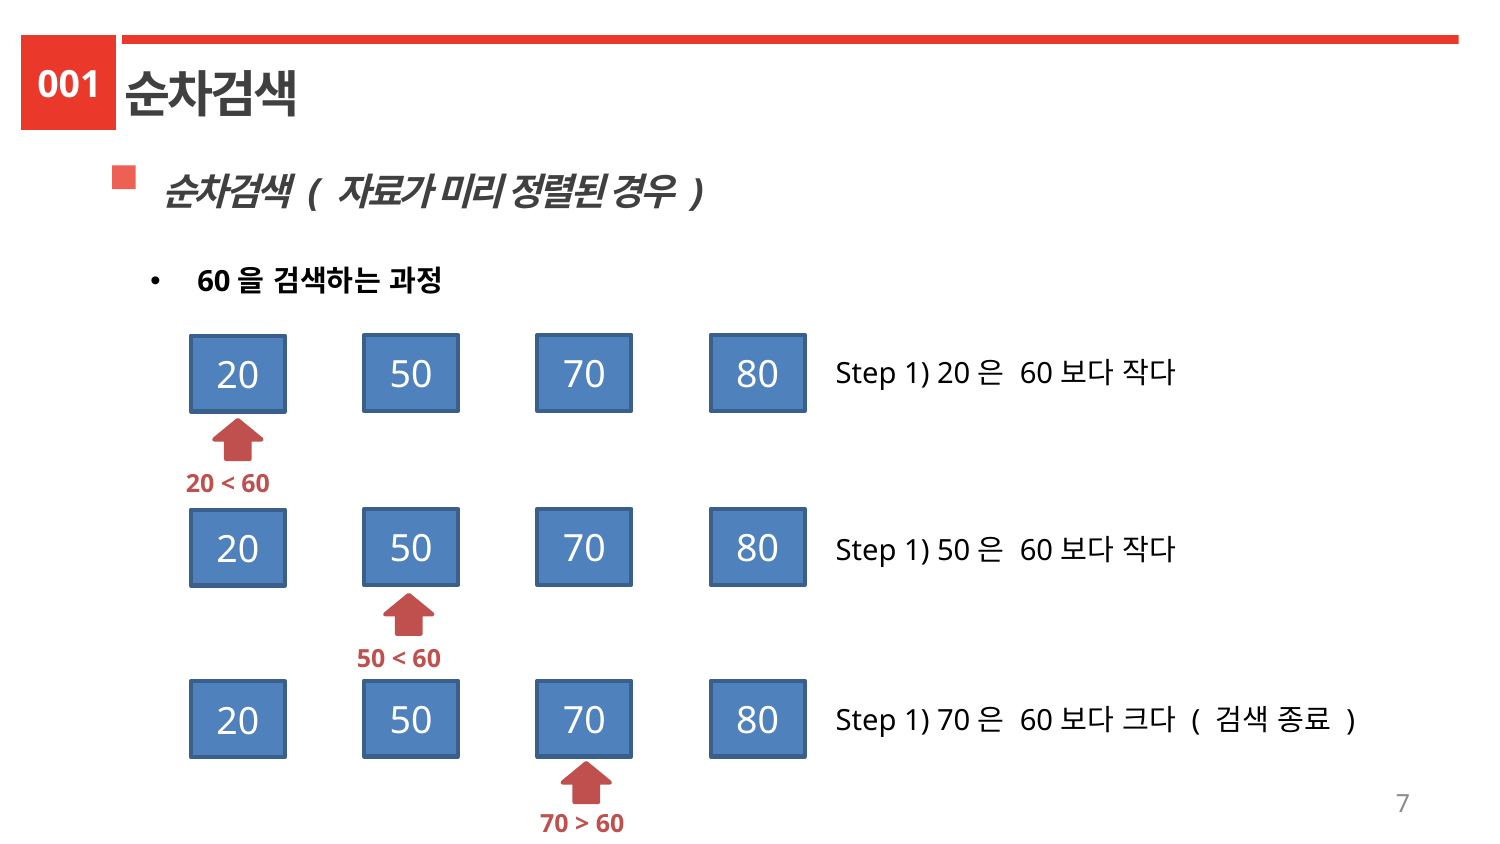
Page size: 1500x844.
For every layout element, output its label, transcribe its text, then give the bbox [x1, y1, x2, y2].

text_box Step 1) 70은 60보다 크다 ( 검색 종료 ) [820, 693, 1436, 744]
text_box 20 < 60 [171, 459, 325, 505]
text_box [212, 421, 264, 459]
text_box 60을 검색하는 과정 [135, 254, 1092, 305]
text_box [383, 593, 435, 634]
text_box 50 < 60 [342, 634, 496, 678]
text_box 순차검색 [126, 54, 691, 130]
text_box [111, 160, 869, 222]
text_box [560, 765, 612, 799]
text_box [15, 35, 123, 130]
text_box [190, 334, 805, 412]
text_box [190, 508, 805, 586]
text_box [120, 33, 1461, 46]
slide_number 7 [1074, 782, 1425, 827]
text_box Step 1) 50은 60보다 작다 [820, 523, 1447, 574]
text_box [190, 680, 805, 758]
text_box 70 > 60 [525, 799, 680, 844]
text_box Step 1) 20은 60보다 작다 [820, 347, 1447, 398]
